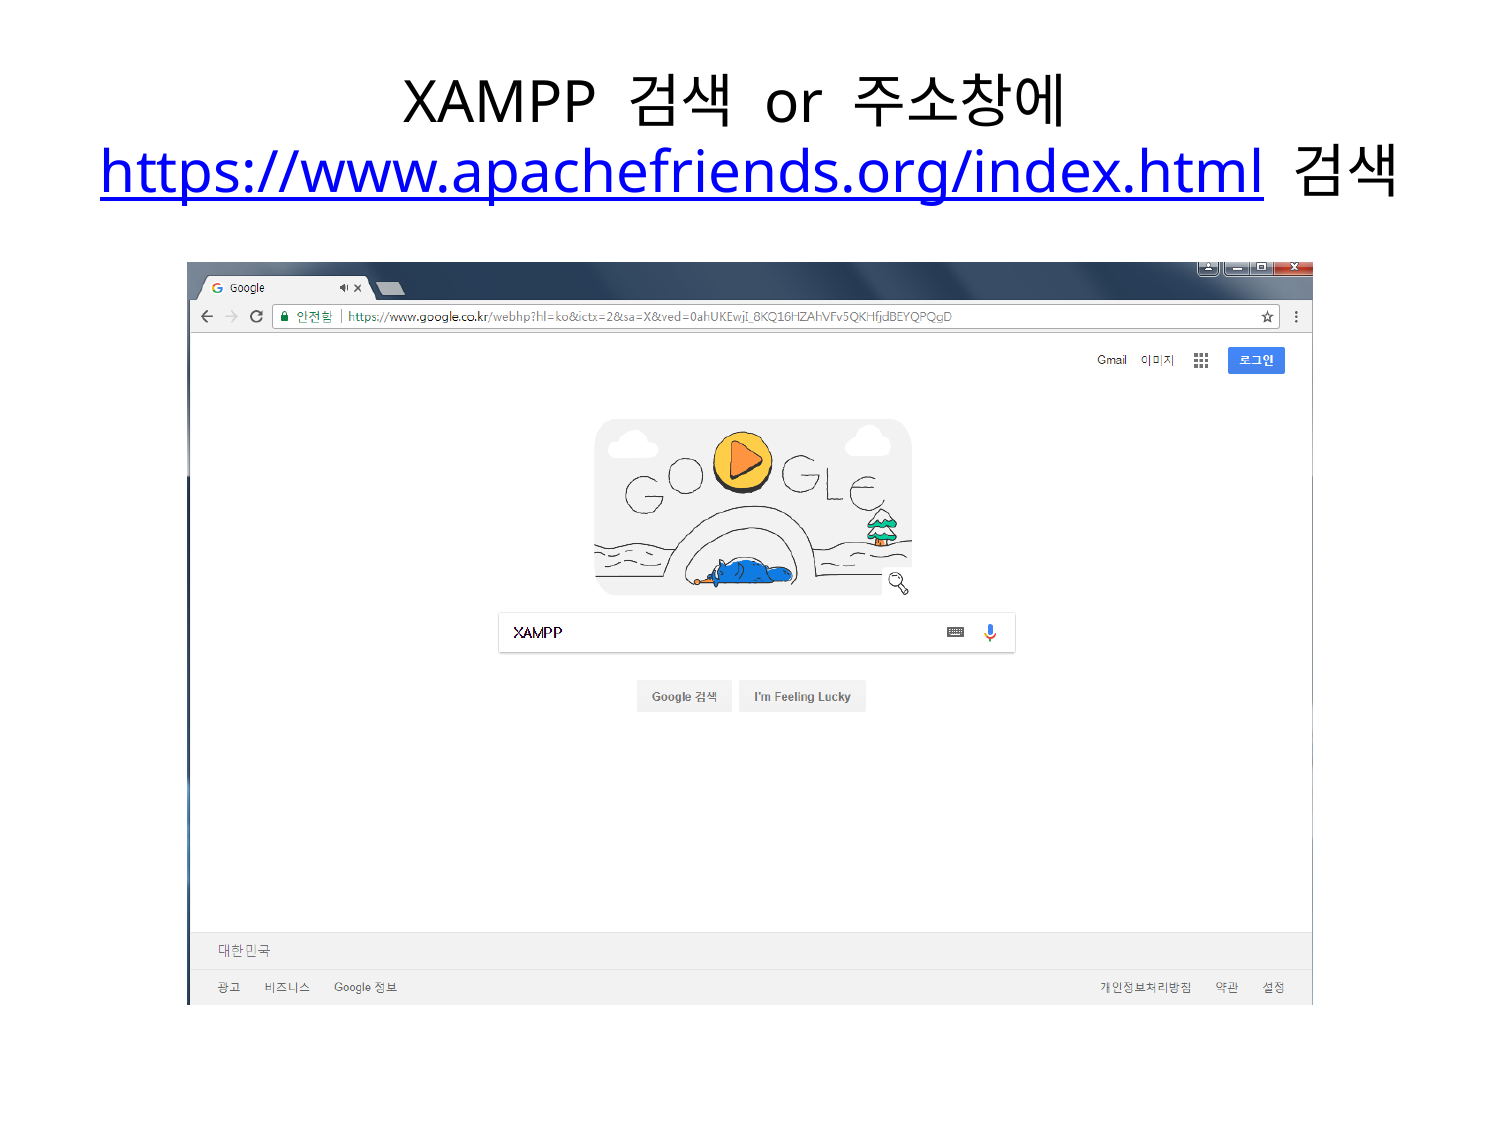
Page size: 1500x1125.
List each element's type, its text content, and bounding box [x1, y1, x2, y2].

title XAMPP 검색 or 주소창에 https://www.apachefriends.org/index.html 검색 [75, 45, 1425, 233]
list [186, 262, 1313, 1006]
